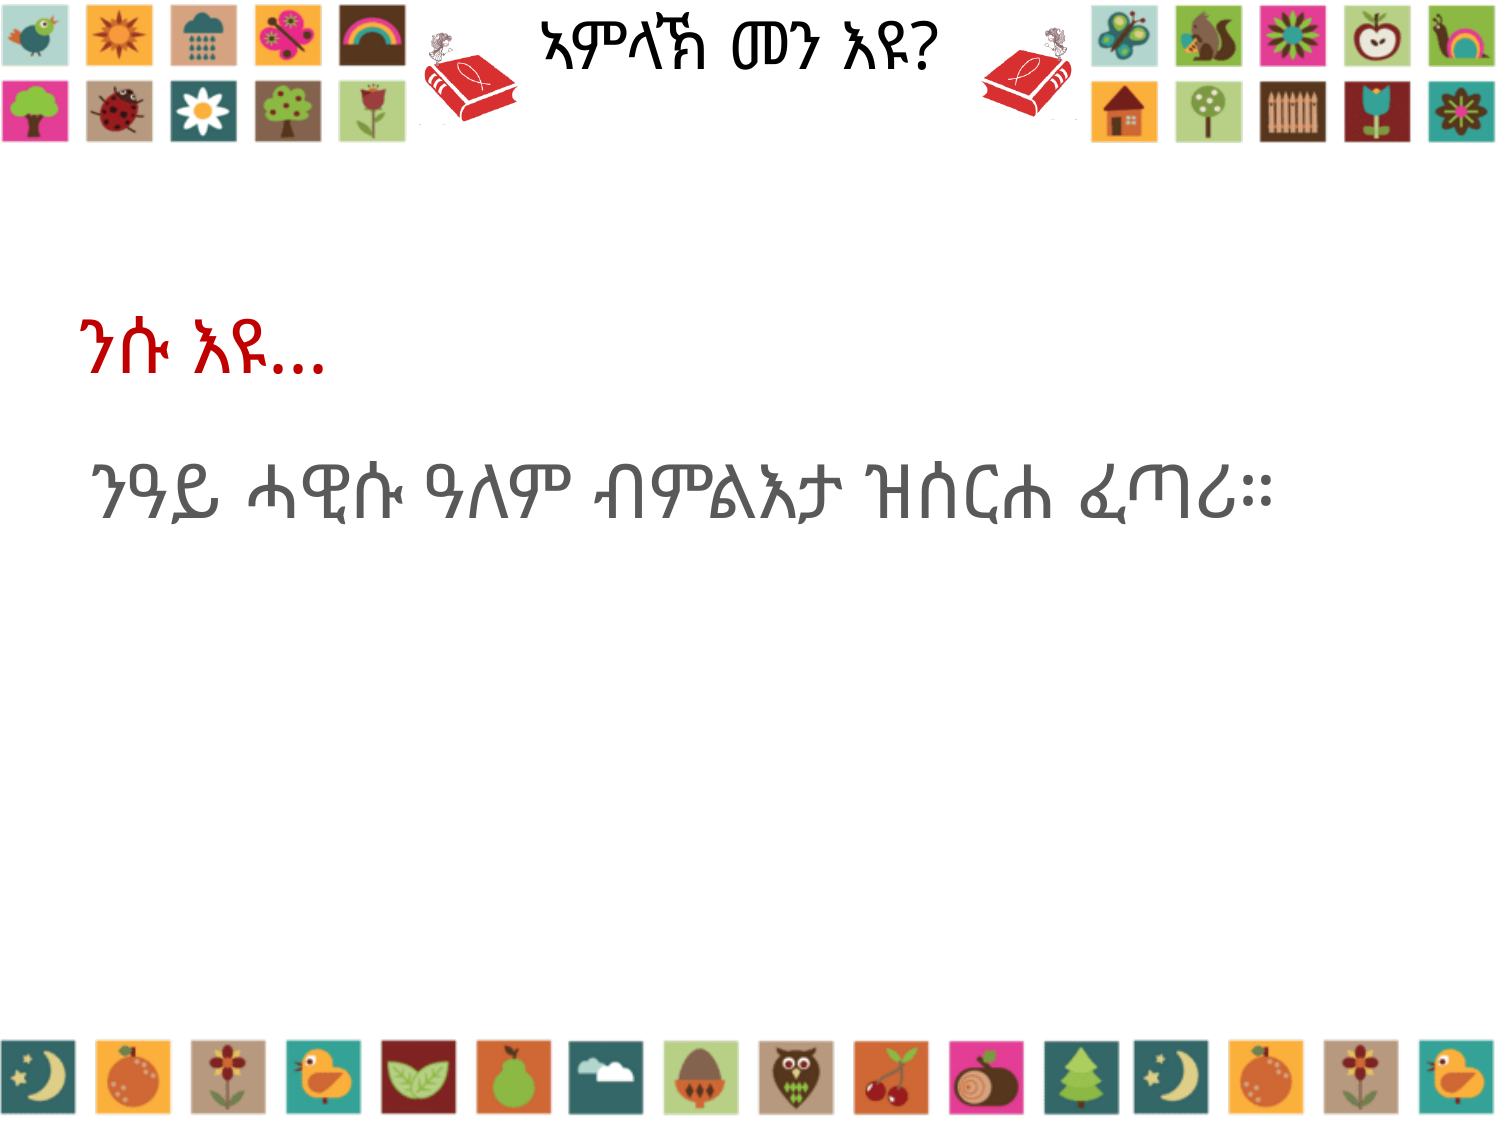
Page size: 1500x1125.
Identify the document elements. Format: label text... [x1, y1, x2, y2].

picture [0, 3, 550, 150]
picture [950, 3, 1500, 150]
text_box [0, 1028, 1500, 1118]
text_box ንዓይ ሓዊሱ ዓለም ብምልእታ ዝሰርሐ ፈጣሪ። [76, 436, 1424, 542]
text_box ኣምላኽ መን እዩ? [414, 0, 1080, 91]
text_box ንሱ እዩ... [64, 290, 1412, 396]
